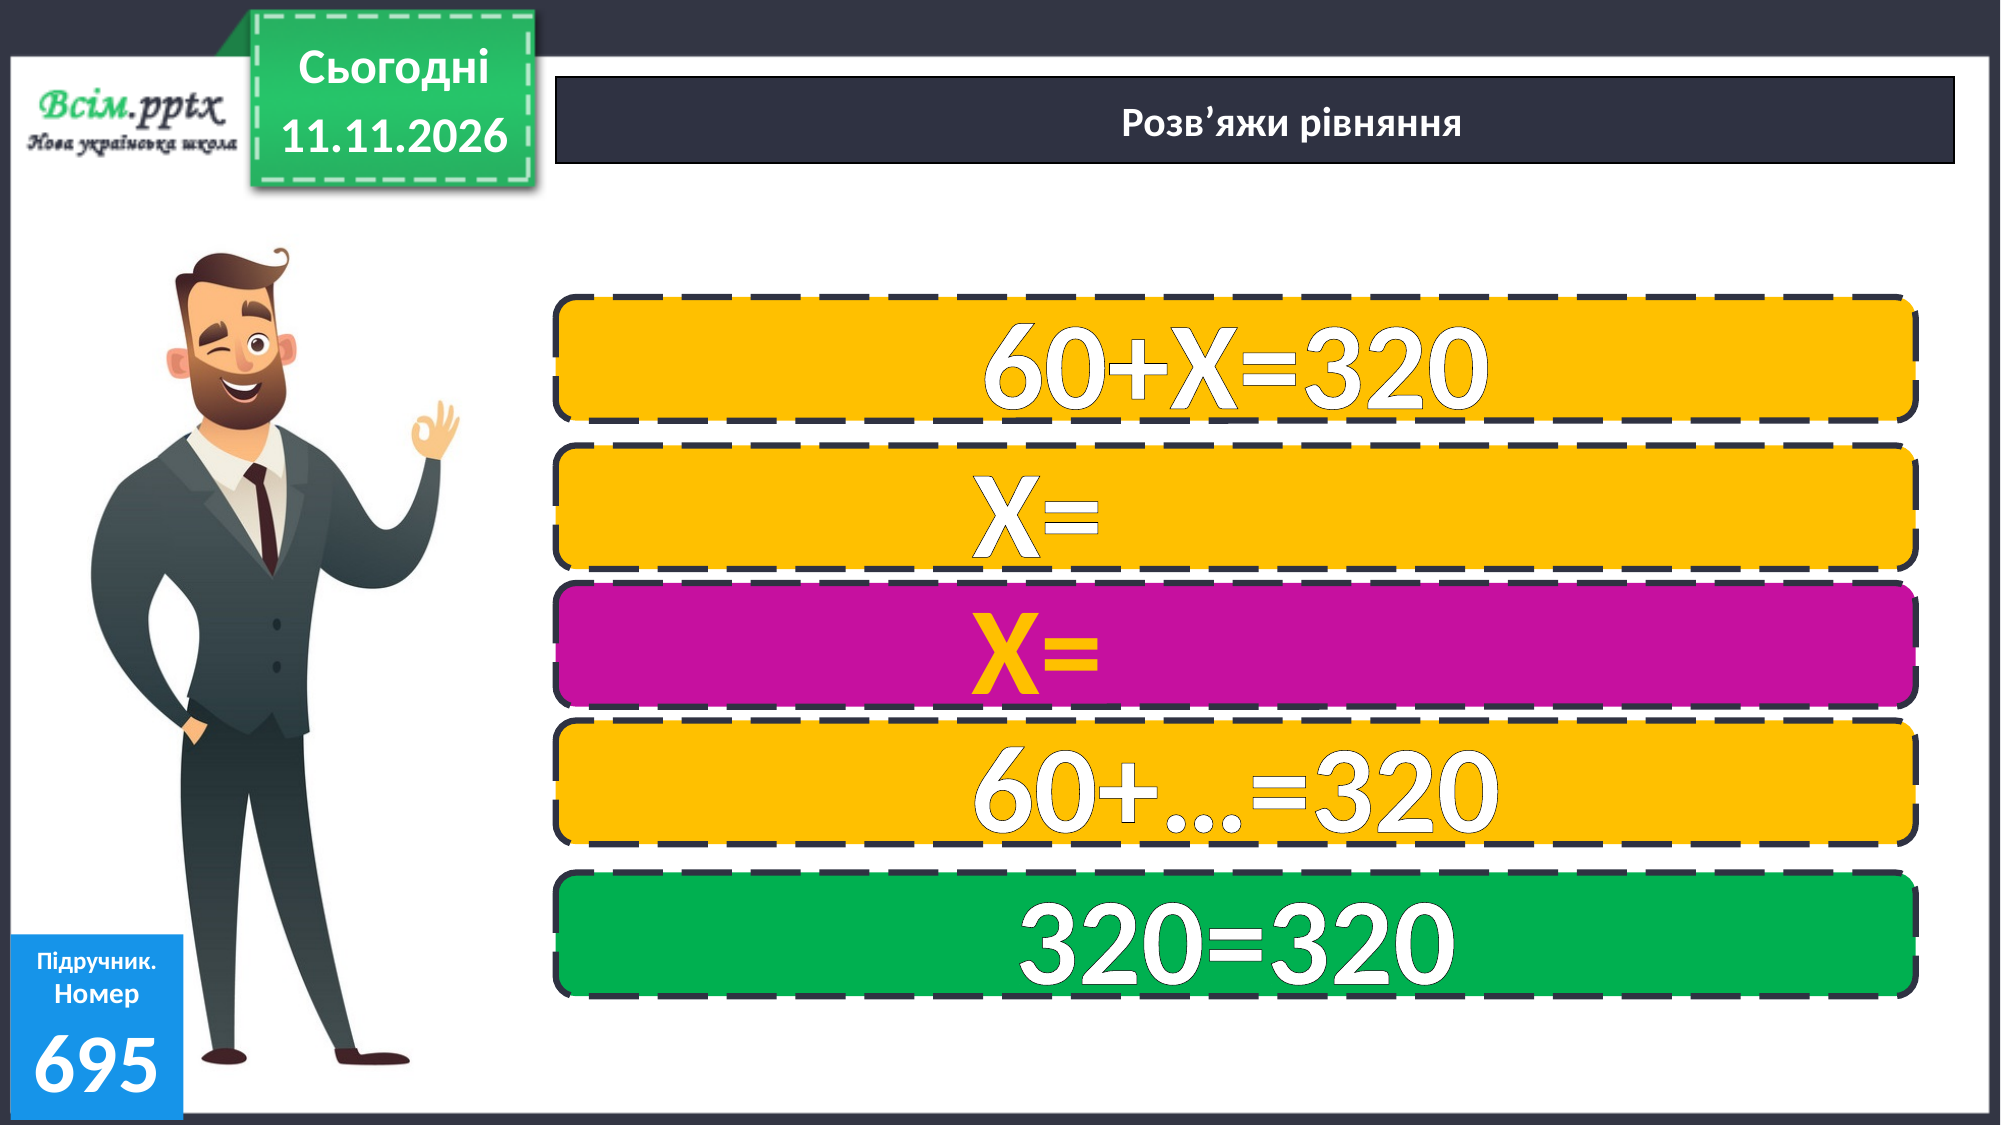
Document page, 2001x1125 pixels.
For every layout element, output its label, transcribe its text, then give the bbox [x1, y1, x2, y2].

text_box Підручник. Номер 695 [10, 933, 185, 1121]
text_box 26.05.2022 [263, 101, 524, 164]
text_box Розв’яжи рівняння [555, 76, 1955, 164]
text_box 60+…=320 [554, 719, 1917, 846]
picture [0, 0, 2001, 1125]
text_box Х= [554, 444, 1917, 571]
text_box 320=320 [554, 871, 1917, 998]
text_box Х= [554, 581, 1917, 708]
text_box Сьогодні [284, 26, 535, 101]
text_box 60+Х=320 [554, 295, 1917, 422]
